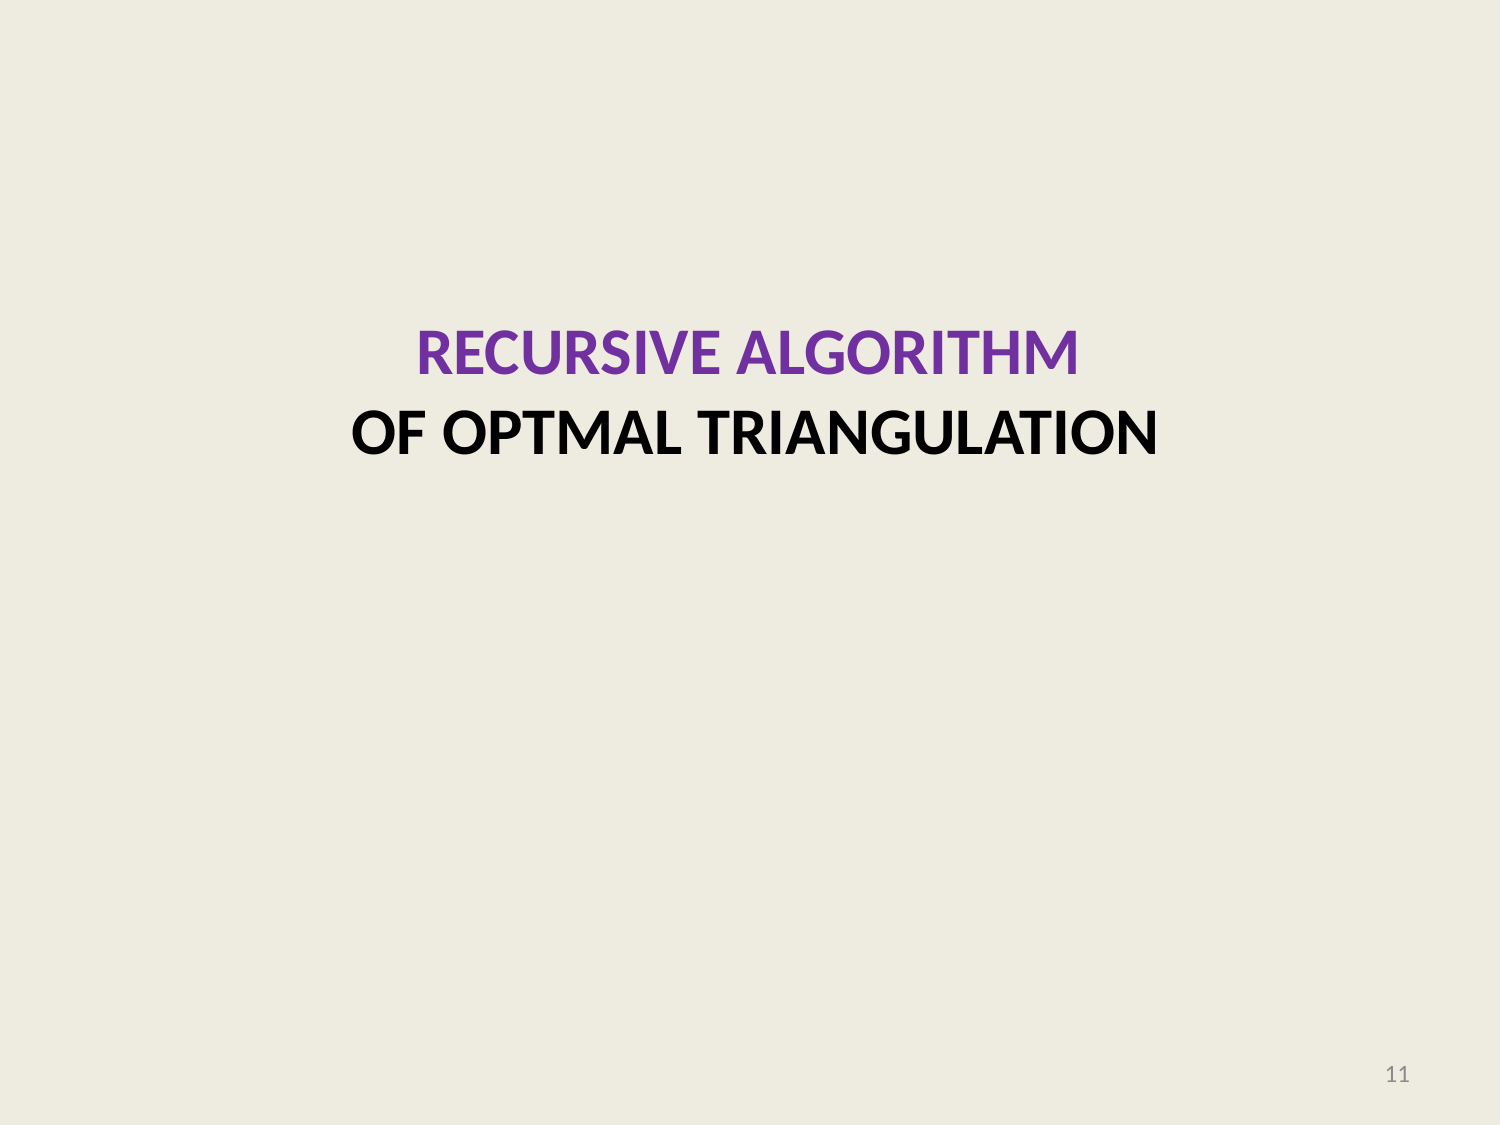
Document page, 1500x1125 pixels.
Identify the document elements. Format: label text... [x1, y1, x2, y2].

title Recursive ALGORITHM of OPTMAL Triangulation [118, 299, 1394, 524]
slide_number 11 [1074, 1042, 1425, 1103]
